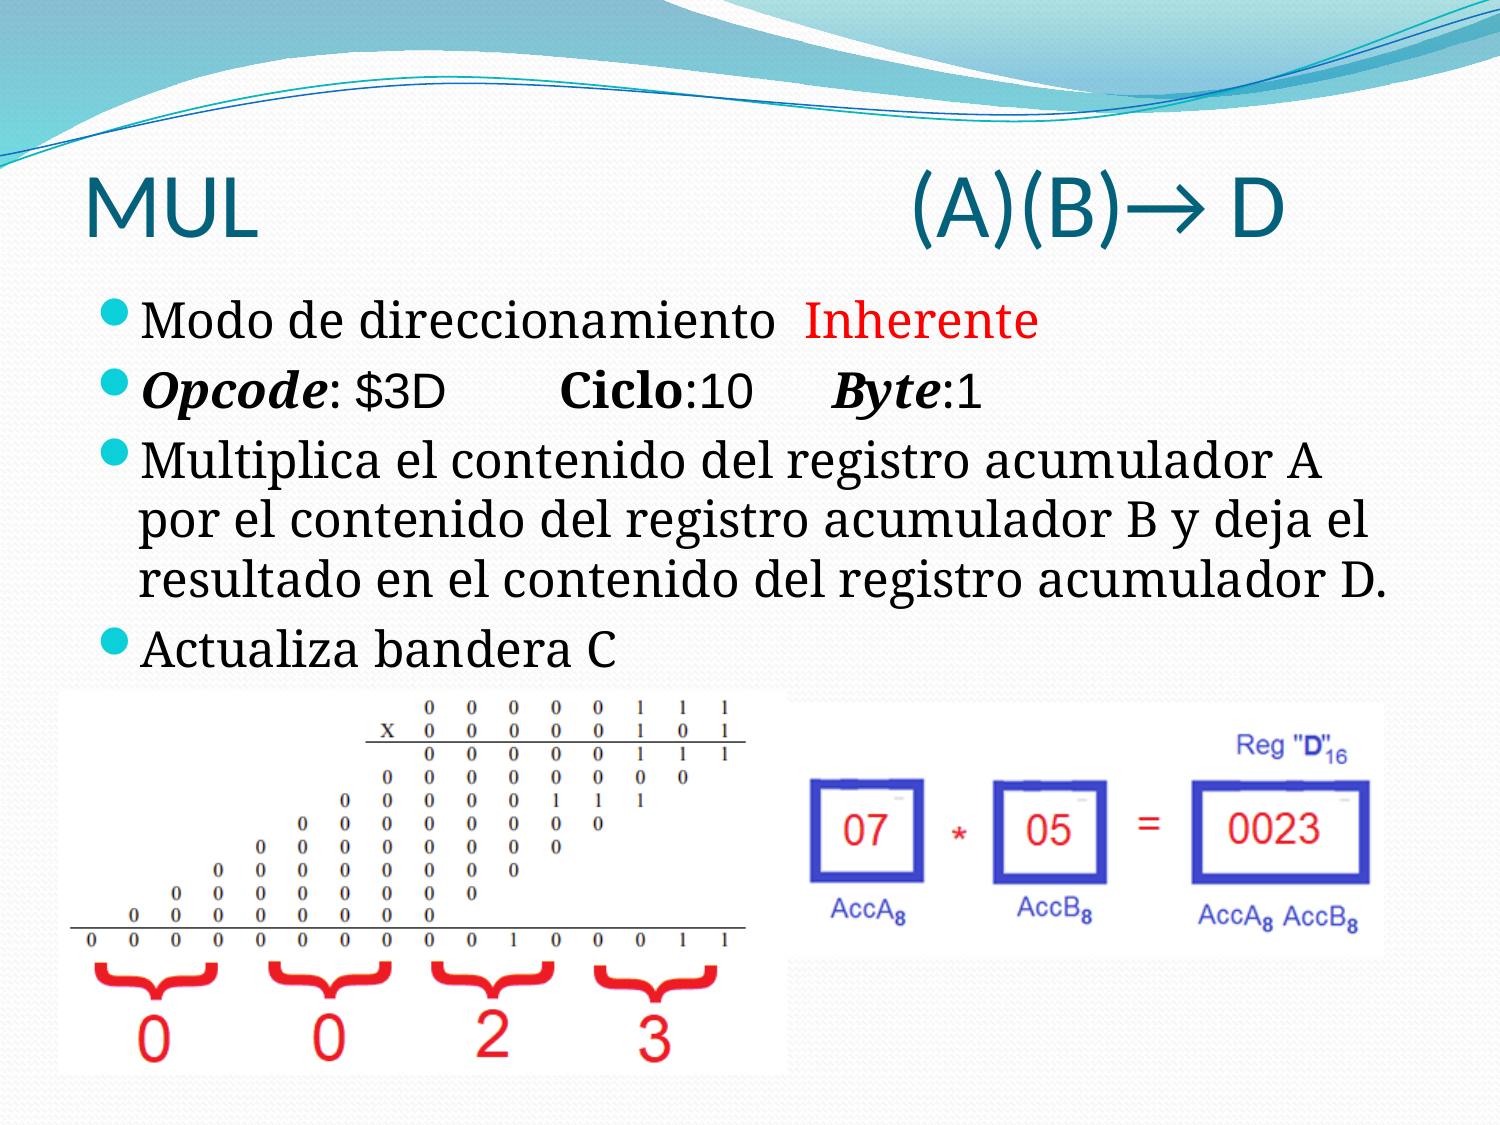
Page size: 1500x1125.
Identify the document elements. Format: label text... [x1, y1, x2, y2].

title MUL (A)(B)→ D [82, 46, 1432, 257]
list Modo de direccionamiento Inherente Opcode: $3D Ciclo:10 Byte:1 Multiplica el contenido del registro acumulador A por el contenido del registro acumulador B y deja el resultado en el contenido del registro acumulador D. Actualiza bandera C [82, 281, 1432, 692]
picture [58, 691, 1384, 1076]
